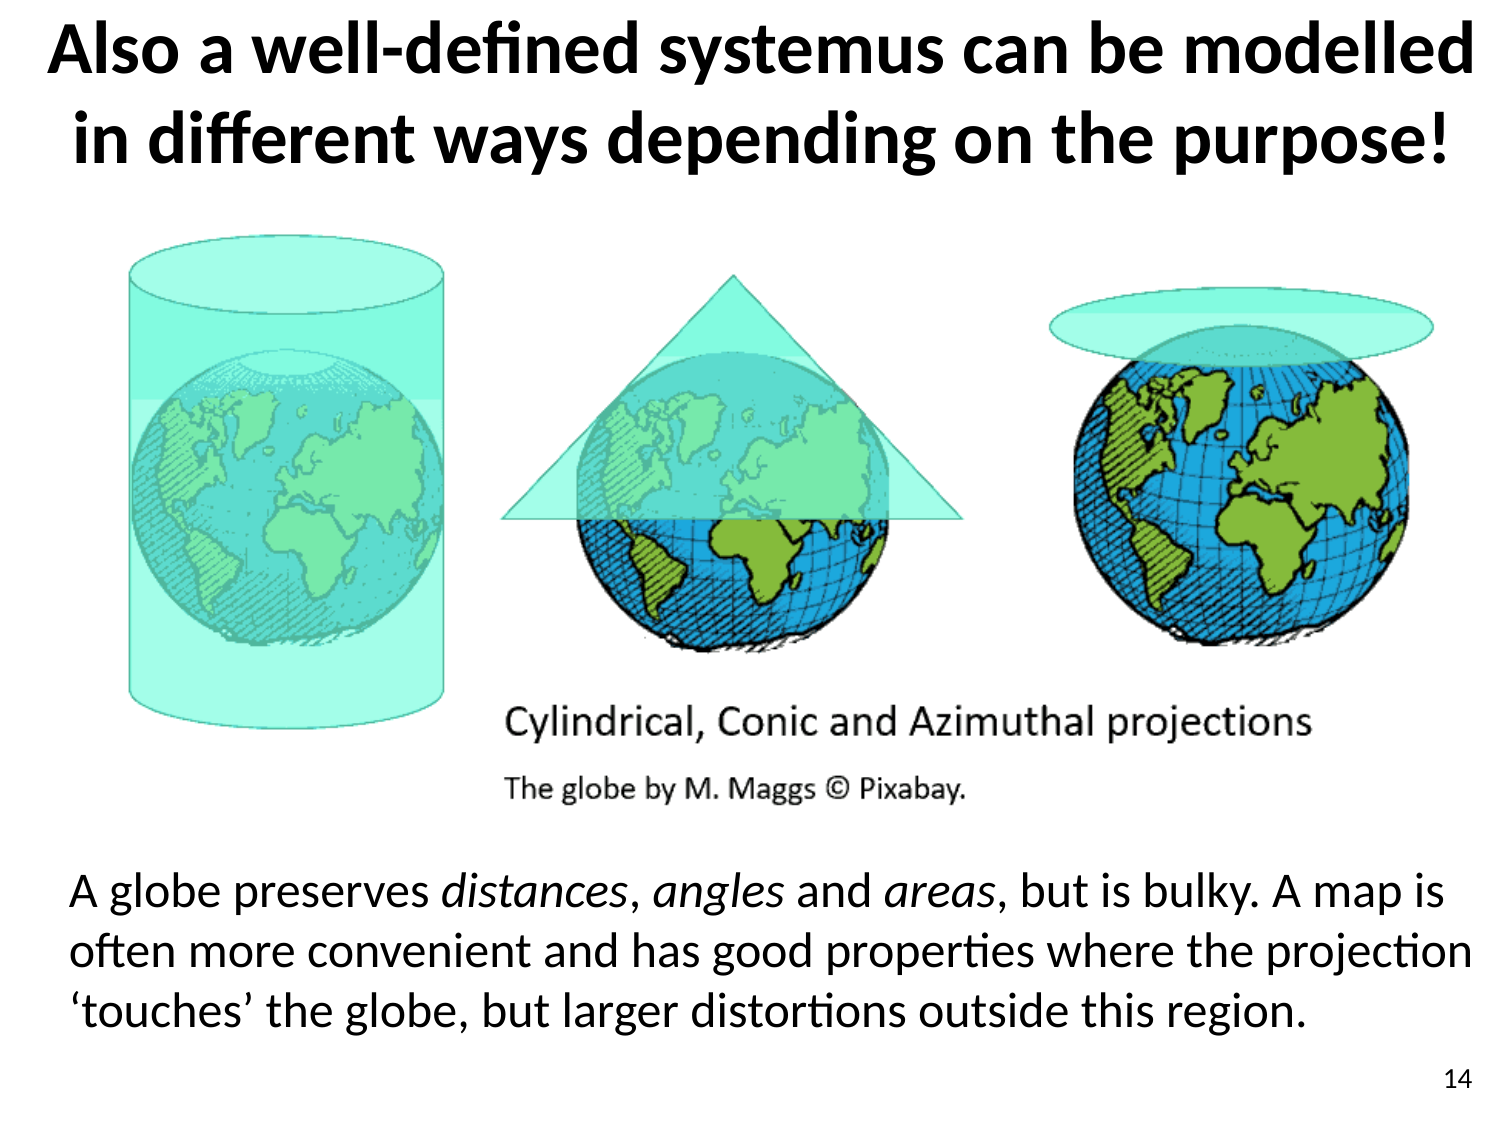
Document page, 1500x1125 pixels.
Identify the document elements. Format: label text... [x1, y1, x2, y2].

picture [112, 224, 1448, 813]
text_box Also a well-defined systemus can be modelled in different ways depending on the purpose! [24, 0, 1500, 187]
text_box A globe preserves distances, angles and areas, but is bulky. A map is often more convenient and has good properties where the projection ‘touches’ the globe, but larger distortions outside this region. [53, 850, 1500, 1046]
slide_number 14 [1422, 1051, 1488, 1125]
